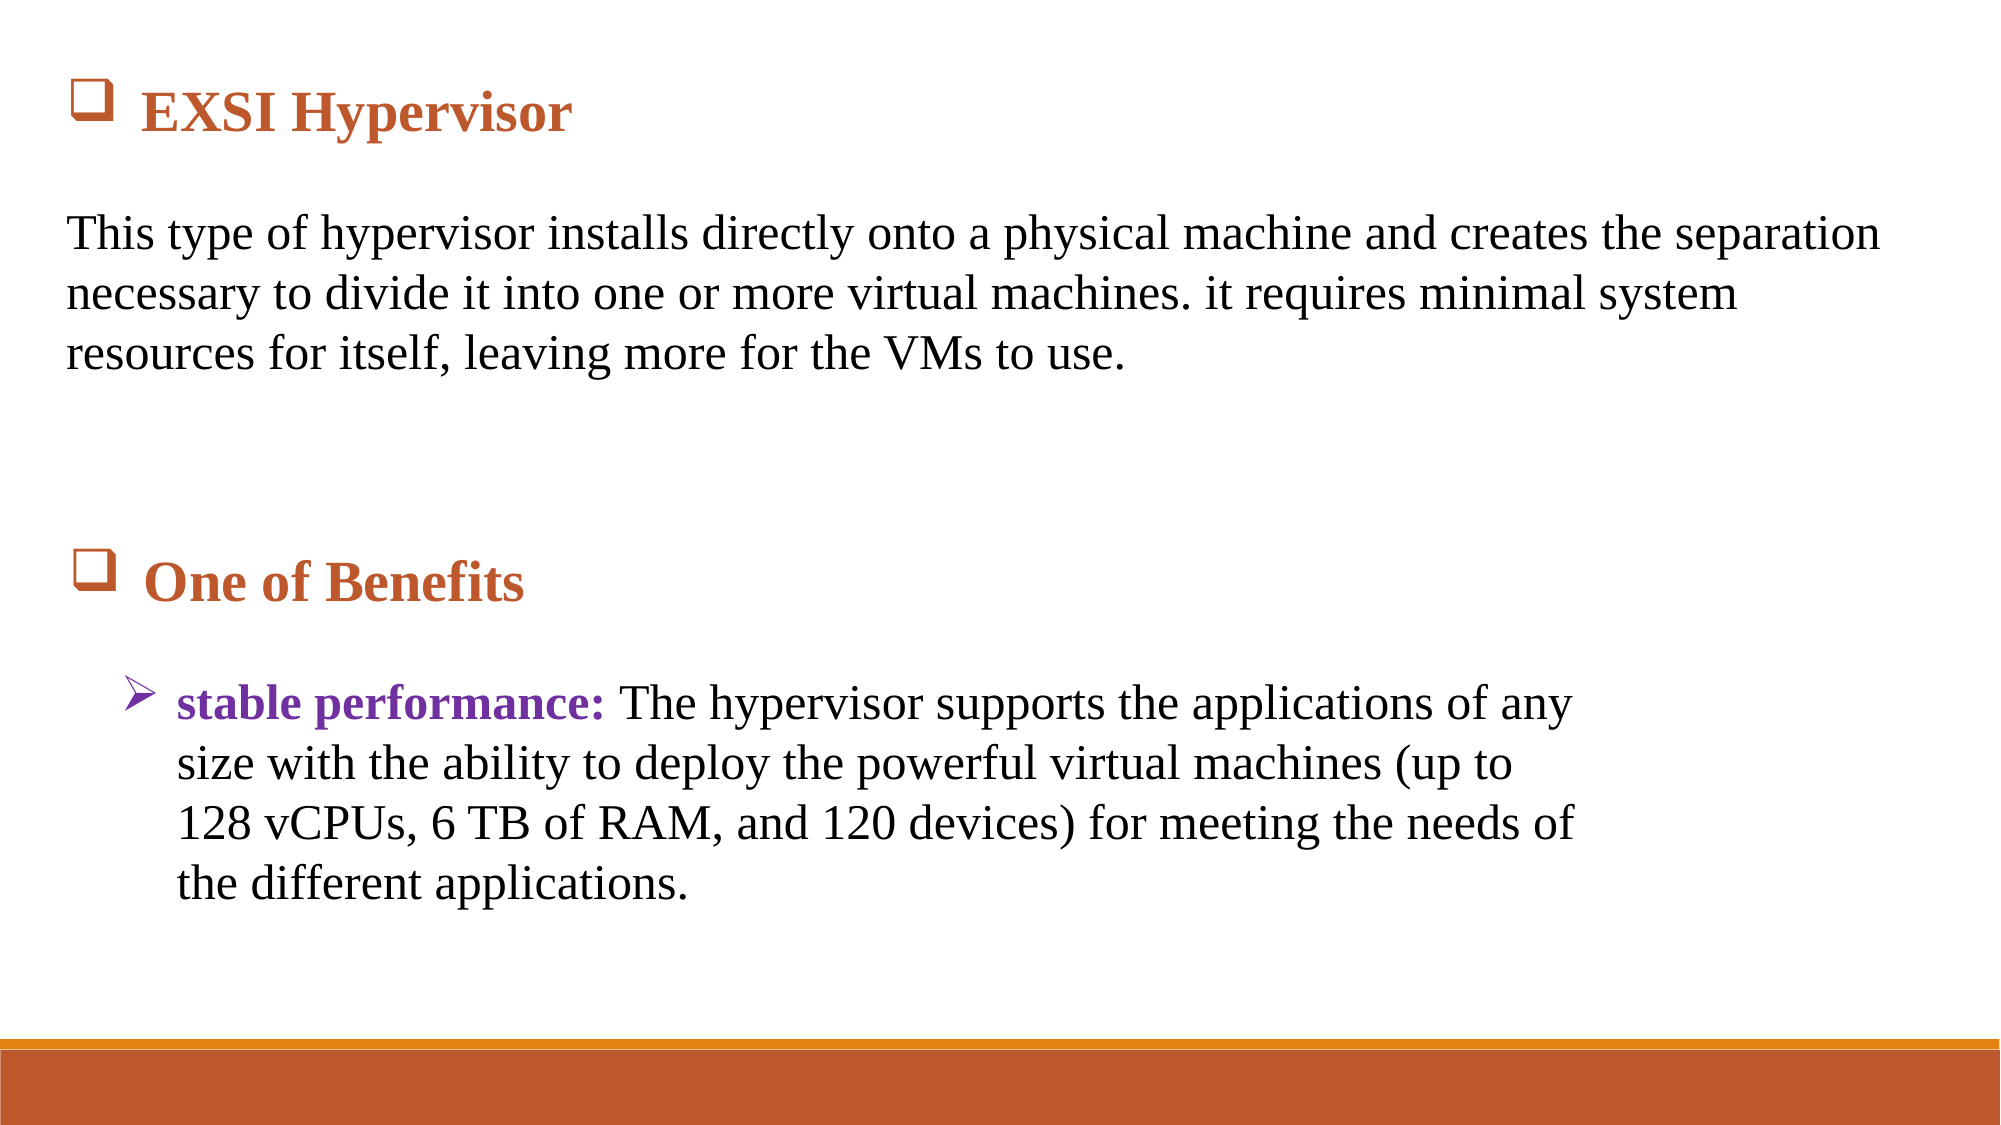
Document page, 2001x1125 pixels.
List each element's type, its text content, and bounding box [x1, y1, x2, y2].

text_box This type of hypervisor installs directly onto a physical machine and creates the separation necessary to divide it into one or more virtual machines. it requires minimal system resources for itself, leaving more for the VMs to use. [51, 192, 1933, 387]
text_box stable performance: The hypervisor supports the applications of any size with the ability to deploy the powerful virtual machines (up to 128 vCPUs, 6 TB of RAM, and 120 devices) for meeting the needs of the different applications. [105, 662, 1604, 917]
text_box EXSI Hypervisor [51, 65, 694, 151]
text_box One of Benefits [54, 535, 541, 621]
